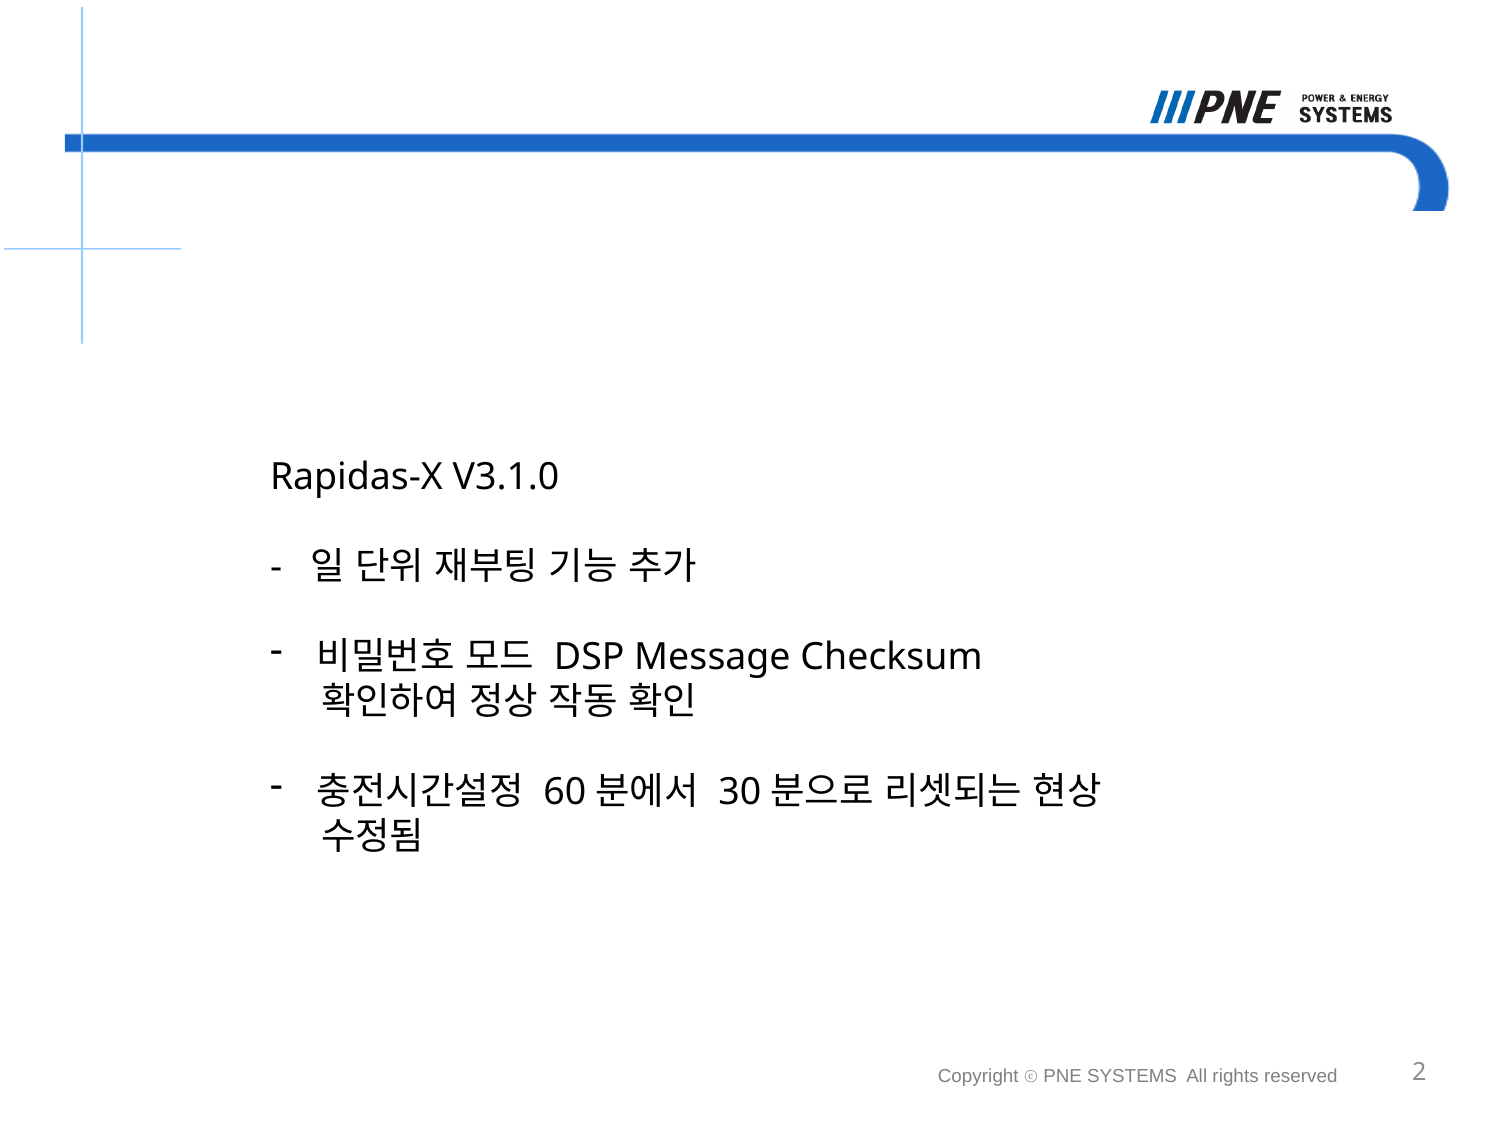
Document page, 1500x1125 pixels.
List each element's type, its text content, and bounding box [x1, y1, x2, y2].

text_box Rapidas-X V3.1.0 - 일 단위 재부팅 기능 추가 비밀번호 모드 DSP Message Checksum 확인하여 정상 작동 확인 충전시간설정 60분에서 30분으로 리셋되는 현상 수정됨 [255, 444, 1186, 865]
picture [1149, 85, 1393, 127]
slide_number 2 [1353, 1031, 1442, 1114]
